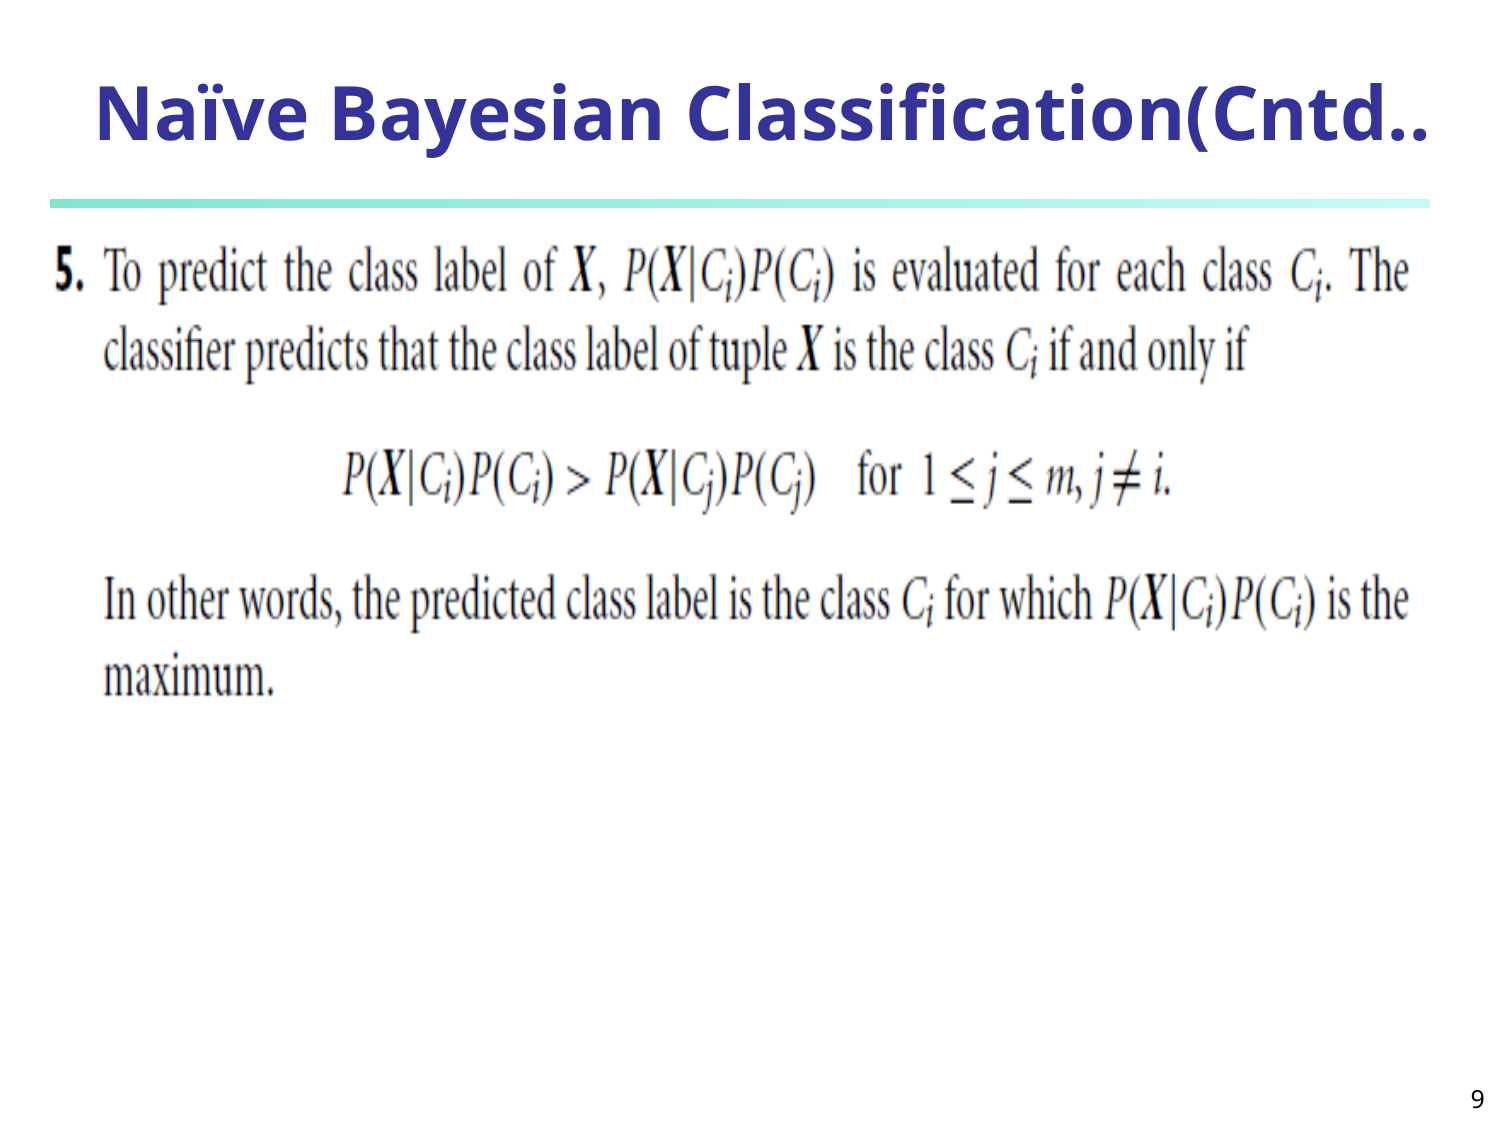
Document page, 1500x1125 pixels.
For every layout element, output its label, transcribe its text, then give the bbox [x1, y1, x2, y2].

title Naïve Bayesian Classification(Cntd.. [50, 62, 1475, 163]
picture [49, 224, 1429, 719]
text_box ‹#› [1187, 1062, 1500, 1125]
